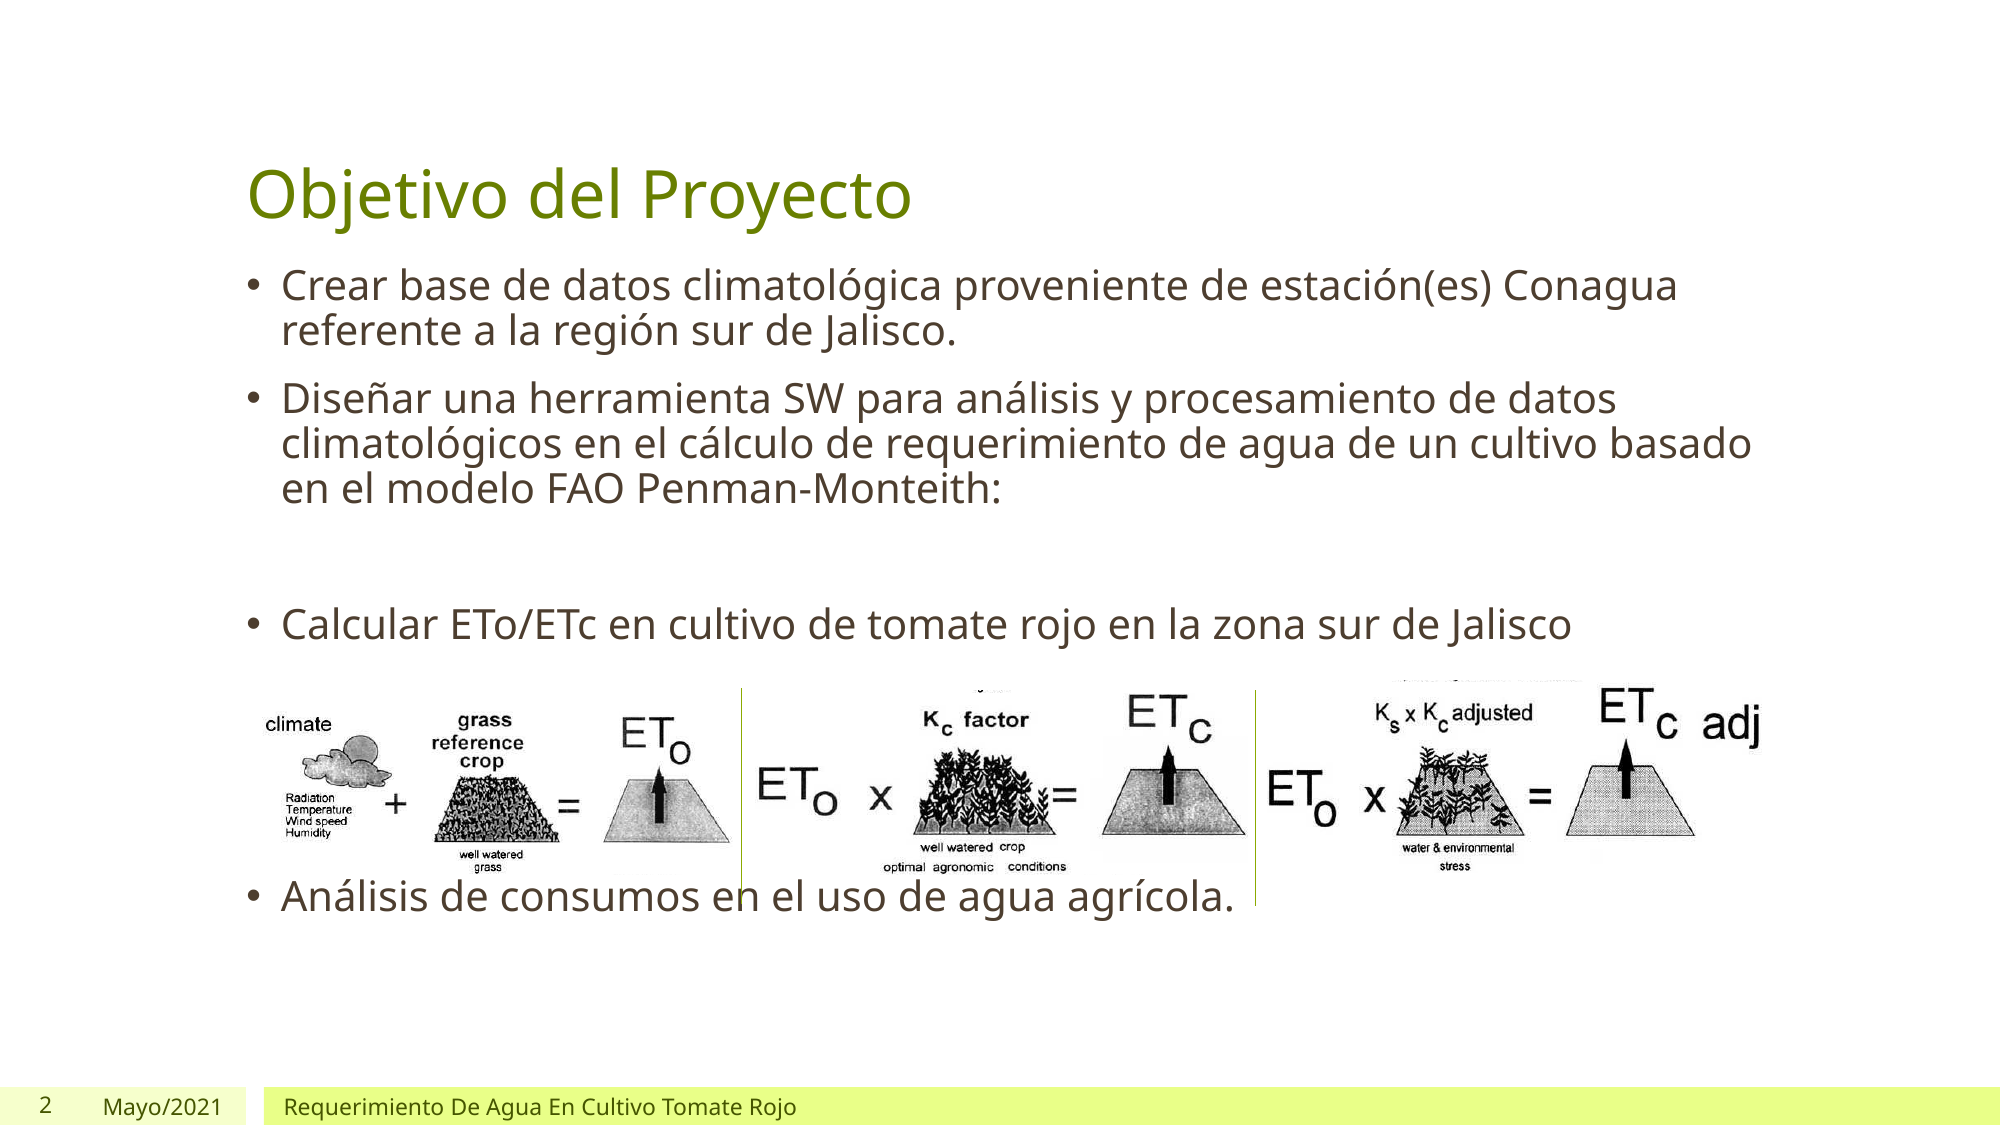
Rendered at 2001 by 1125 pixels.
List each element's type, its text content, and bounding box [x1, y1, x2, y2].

picture [1264, 680, 1763, 875]
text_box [254, 688, 1256, 906]
picture [750, 690, 1250, 875]
slide_number Mayo/2021 [74, 1087, 239, 1125]
slide_number 2 [0, 1087, 68, 1125]
footer Requerimiento De Agua En Cultivo Tomate Rojo [268, 1087, 1769, 1125]
title Objetivo del Proyecto [231, 45, 1769, 240]
